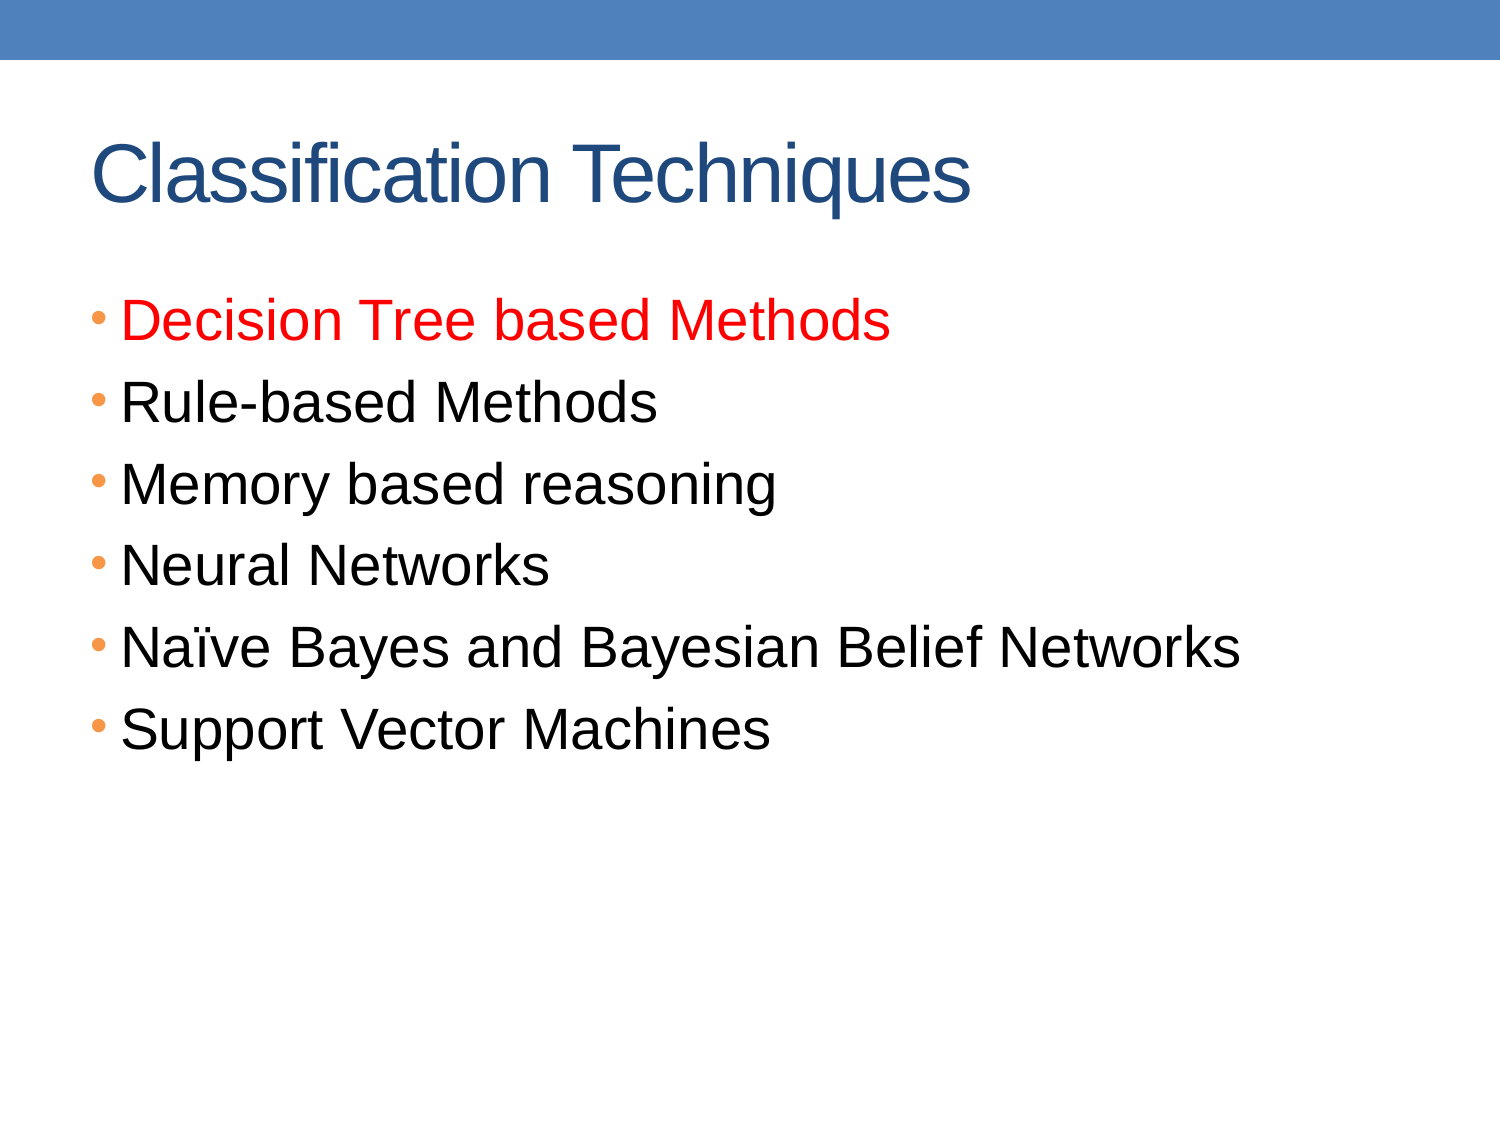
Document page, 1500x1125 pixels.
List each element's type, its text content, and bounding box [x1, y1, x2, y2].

title Classification Techniques [75, 87, 1425, 250]
list Decision Tree based Methods Rule-based Methods Memory based reasoning Neural Networks Naïve Bayes and Bayesian Belief Networks Support Vector Machines [75, 275, 1425, 1075]
